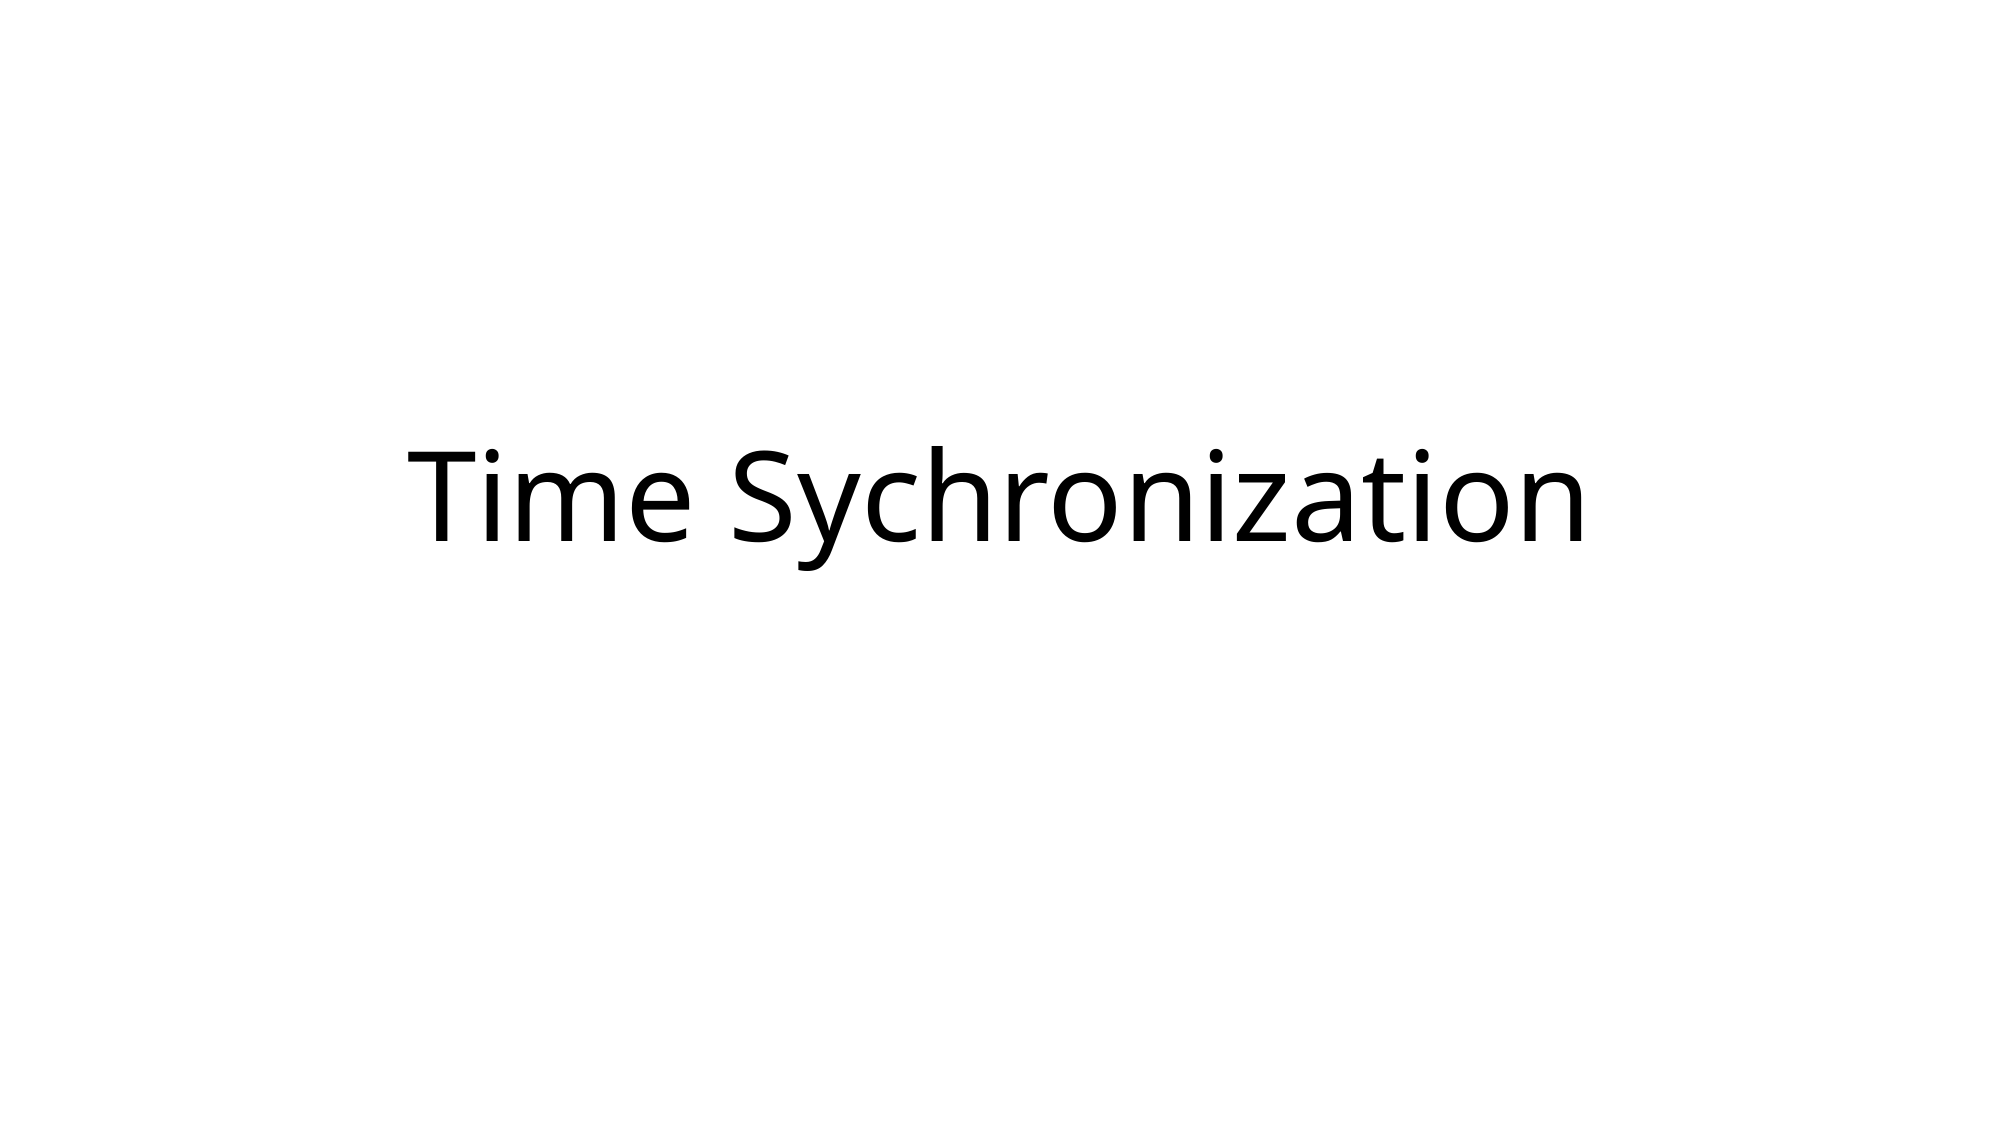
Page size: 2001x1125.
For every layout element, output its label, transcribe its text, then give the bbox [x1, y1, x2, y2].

title Time Sychronization [249, 184, 1750, 576]
